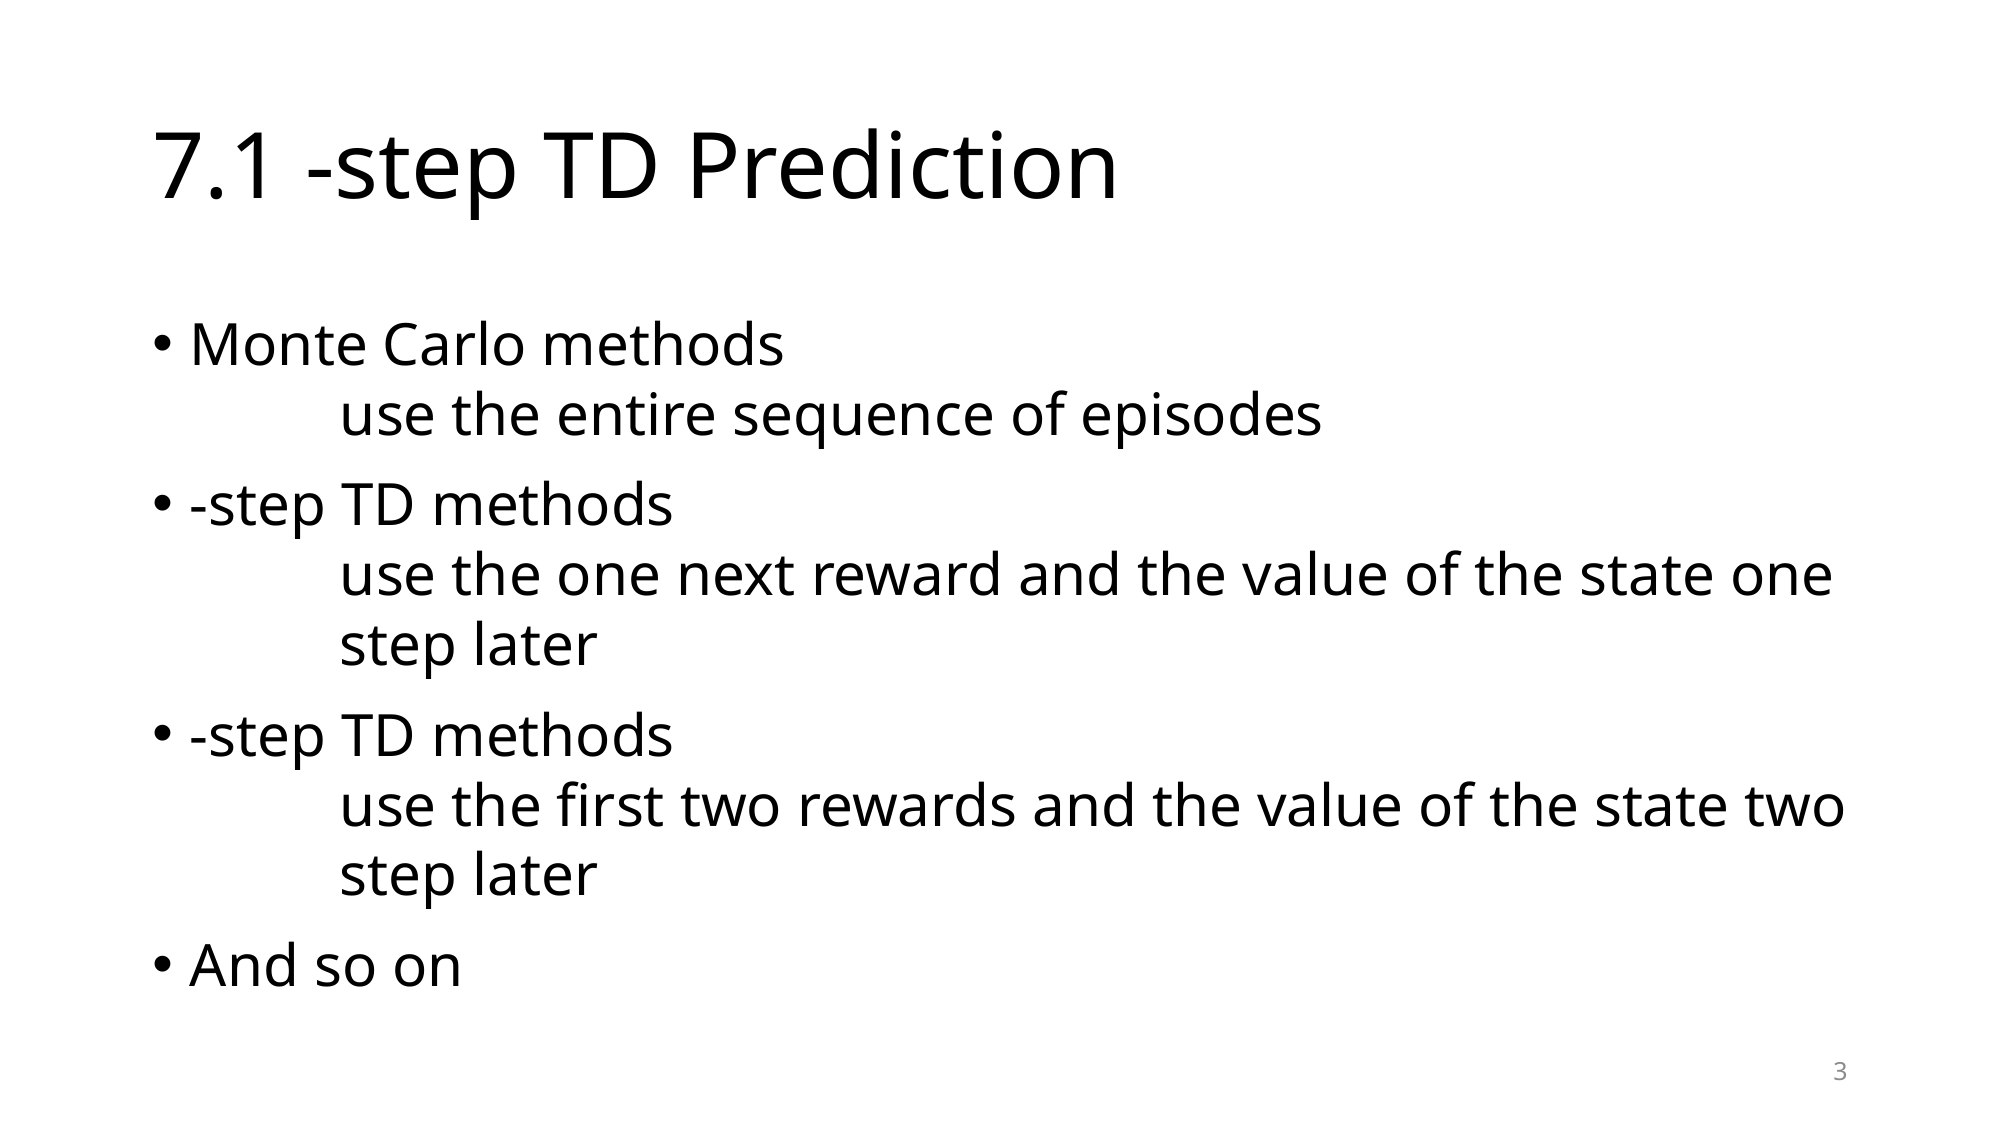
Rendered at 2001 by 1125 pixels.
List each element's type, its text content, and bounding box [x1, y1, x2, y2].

slide_number 3 [1412, 1042, 1863, 1103]
